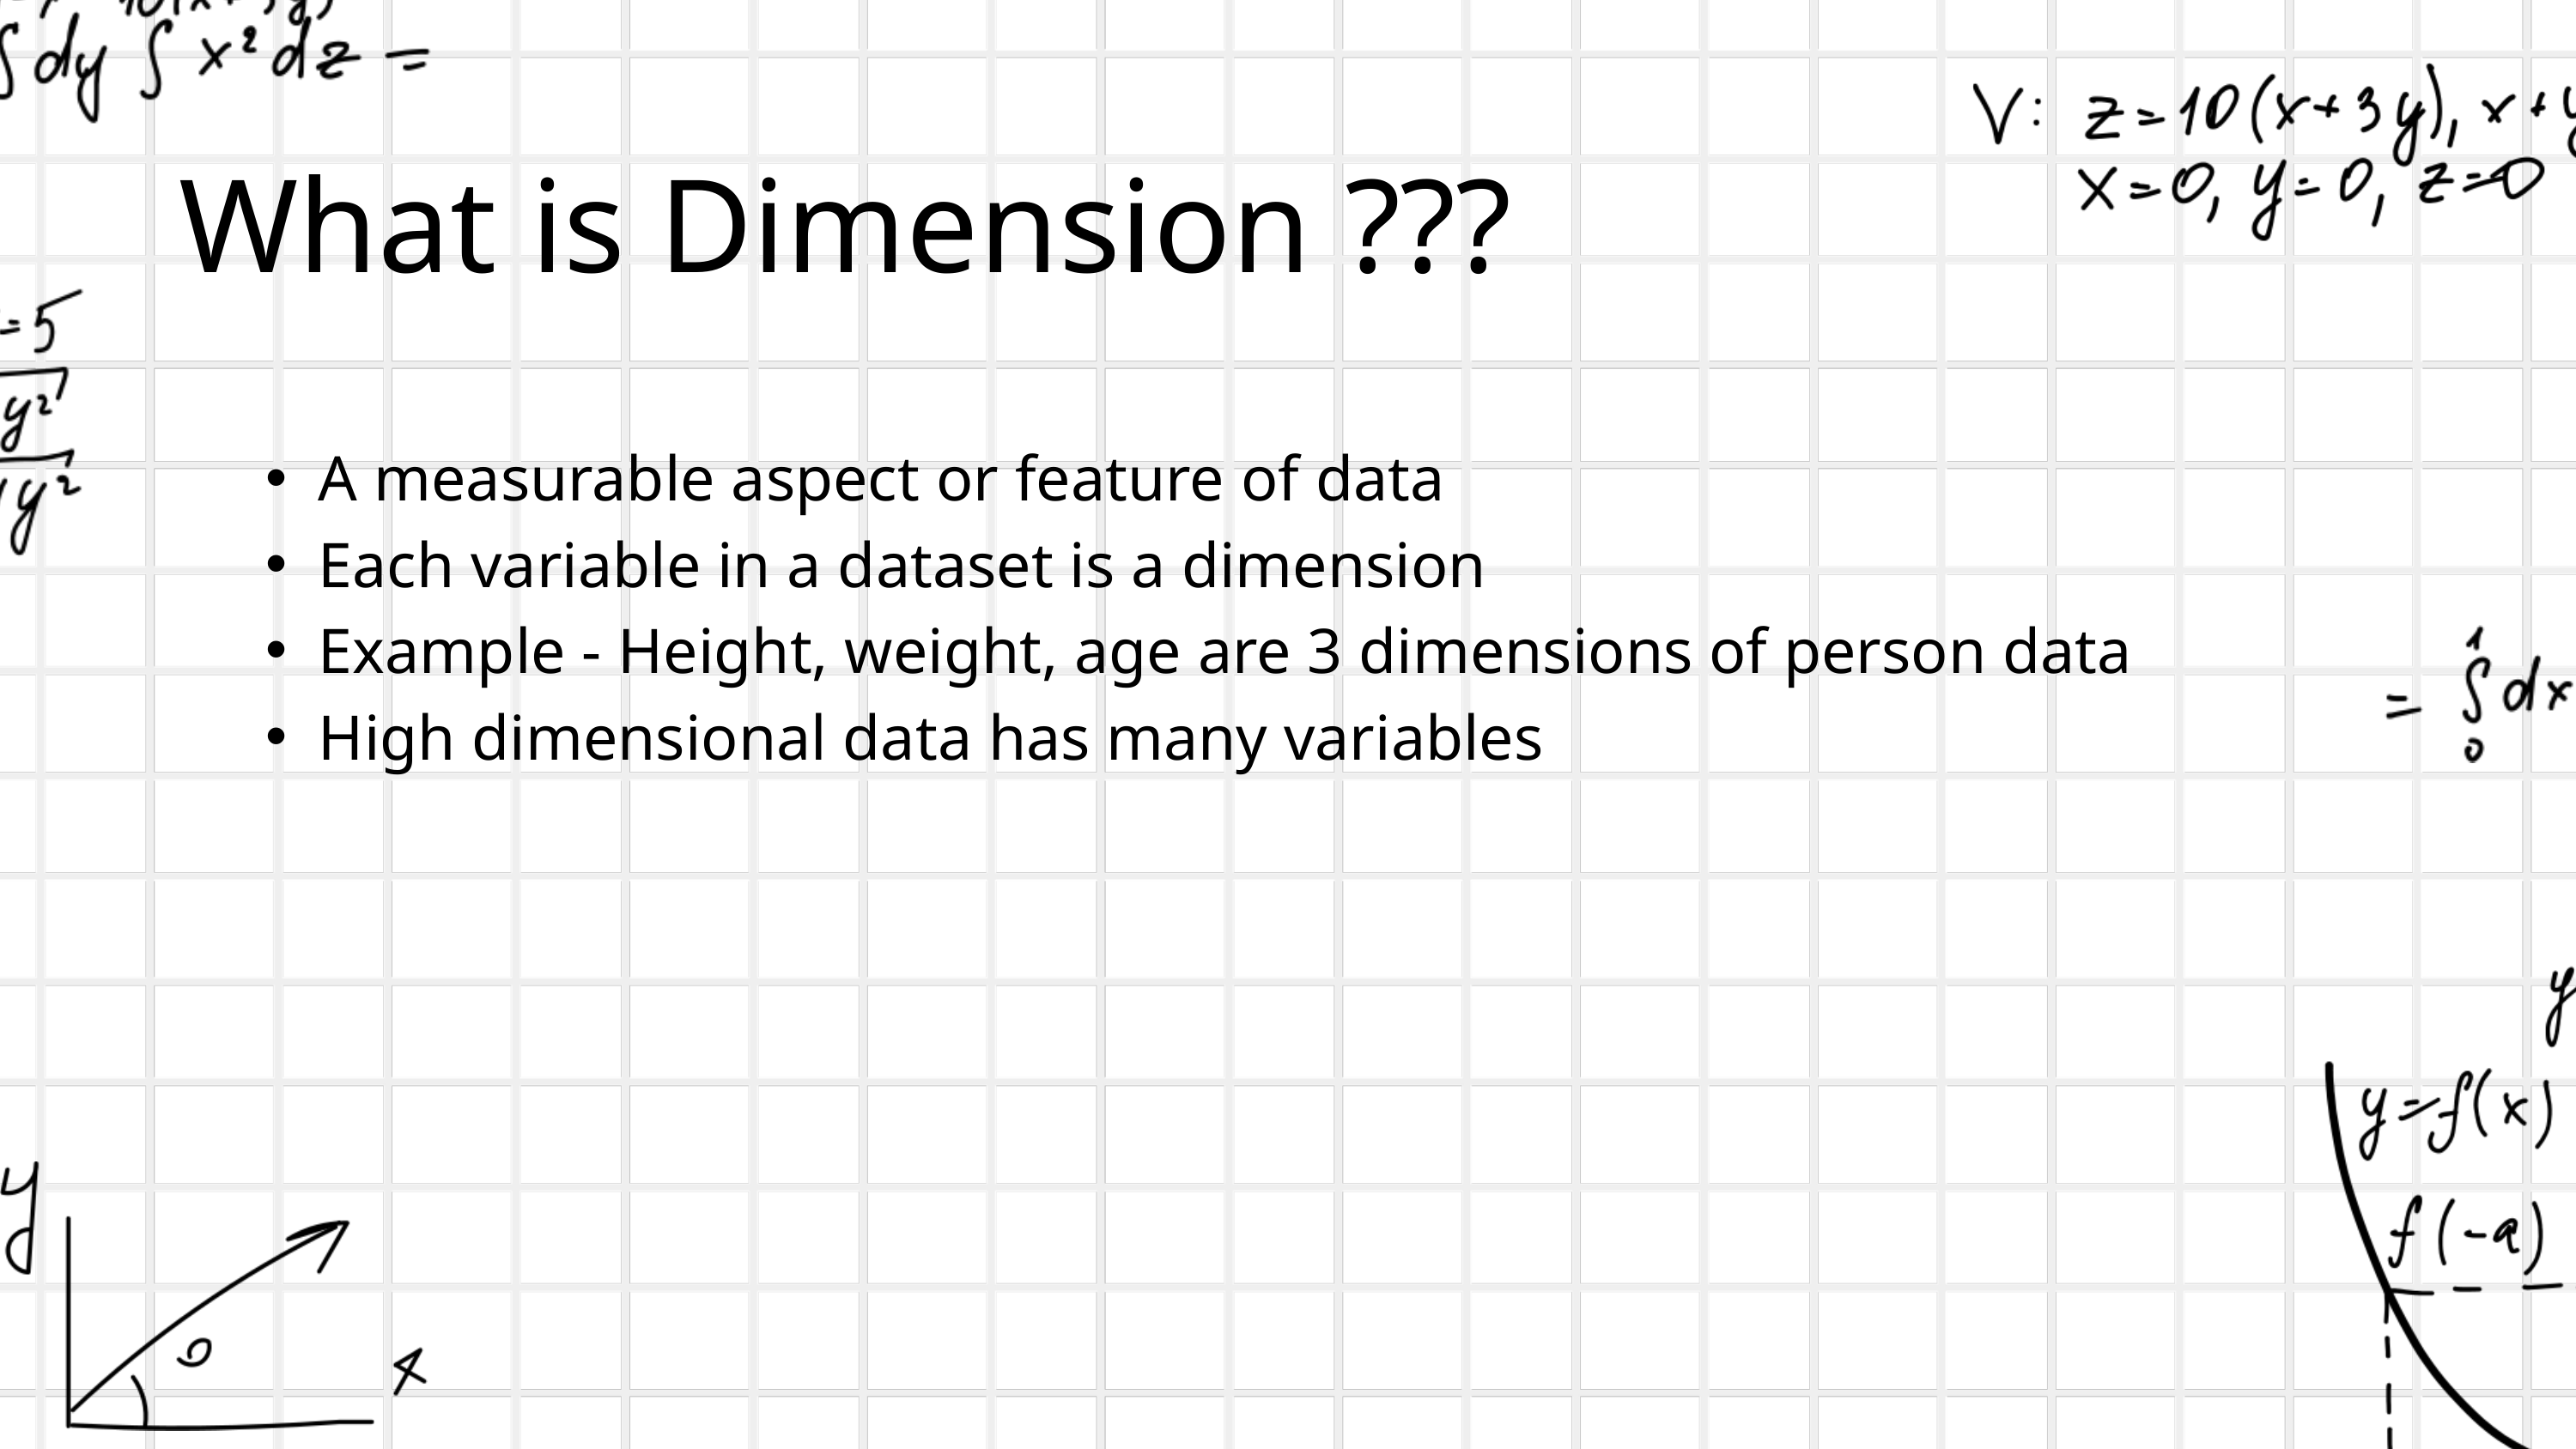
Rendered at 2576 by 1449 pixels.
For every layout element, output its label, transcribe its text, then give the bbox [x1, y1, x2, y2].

text_box [0, 1161, 428, 1432]
text_box [0, 764, 1972, 1449]
text_box What is Dimension ??? [144, 143, 1547, 299]
text_box A measurable aspect or feature of data Each variable in a dataset is a dimension Example - Height, weight, age are 3 dimensions of person data High dimensional data has many variables [213, 427, 2457, 858]
text_box [0, 0, 2576, 764]
text_box [1972, 63, 2576, 1449]
